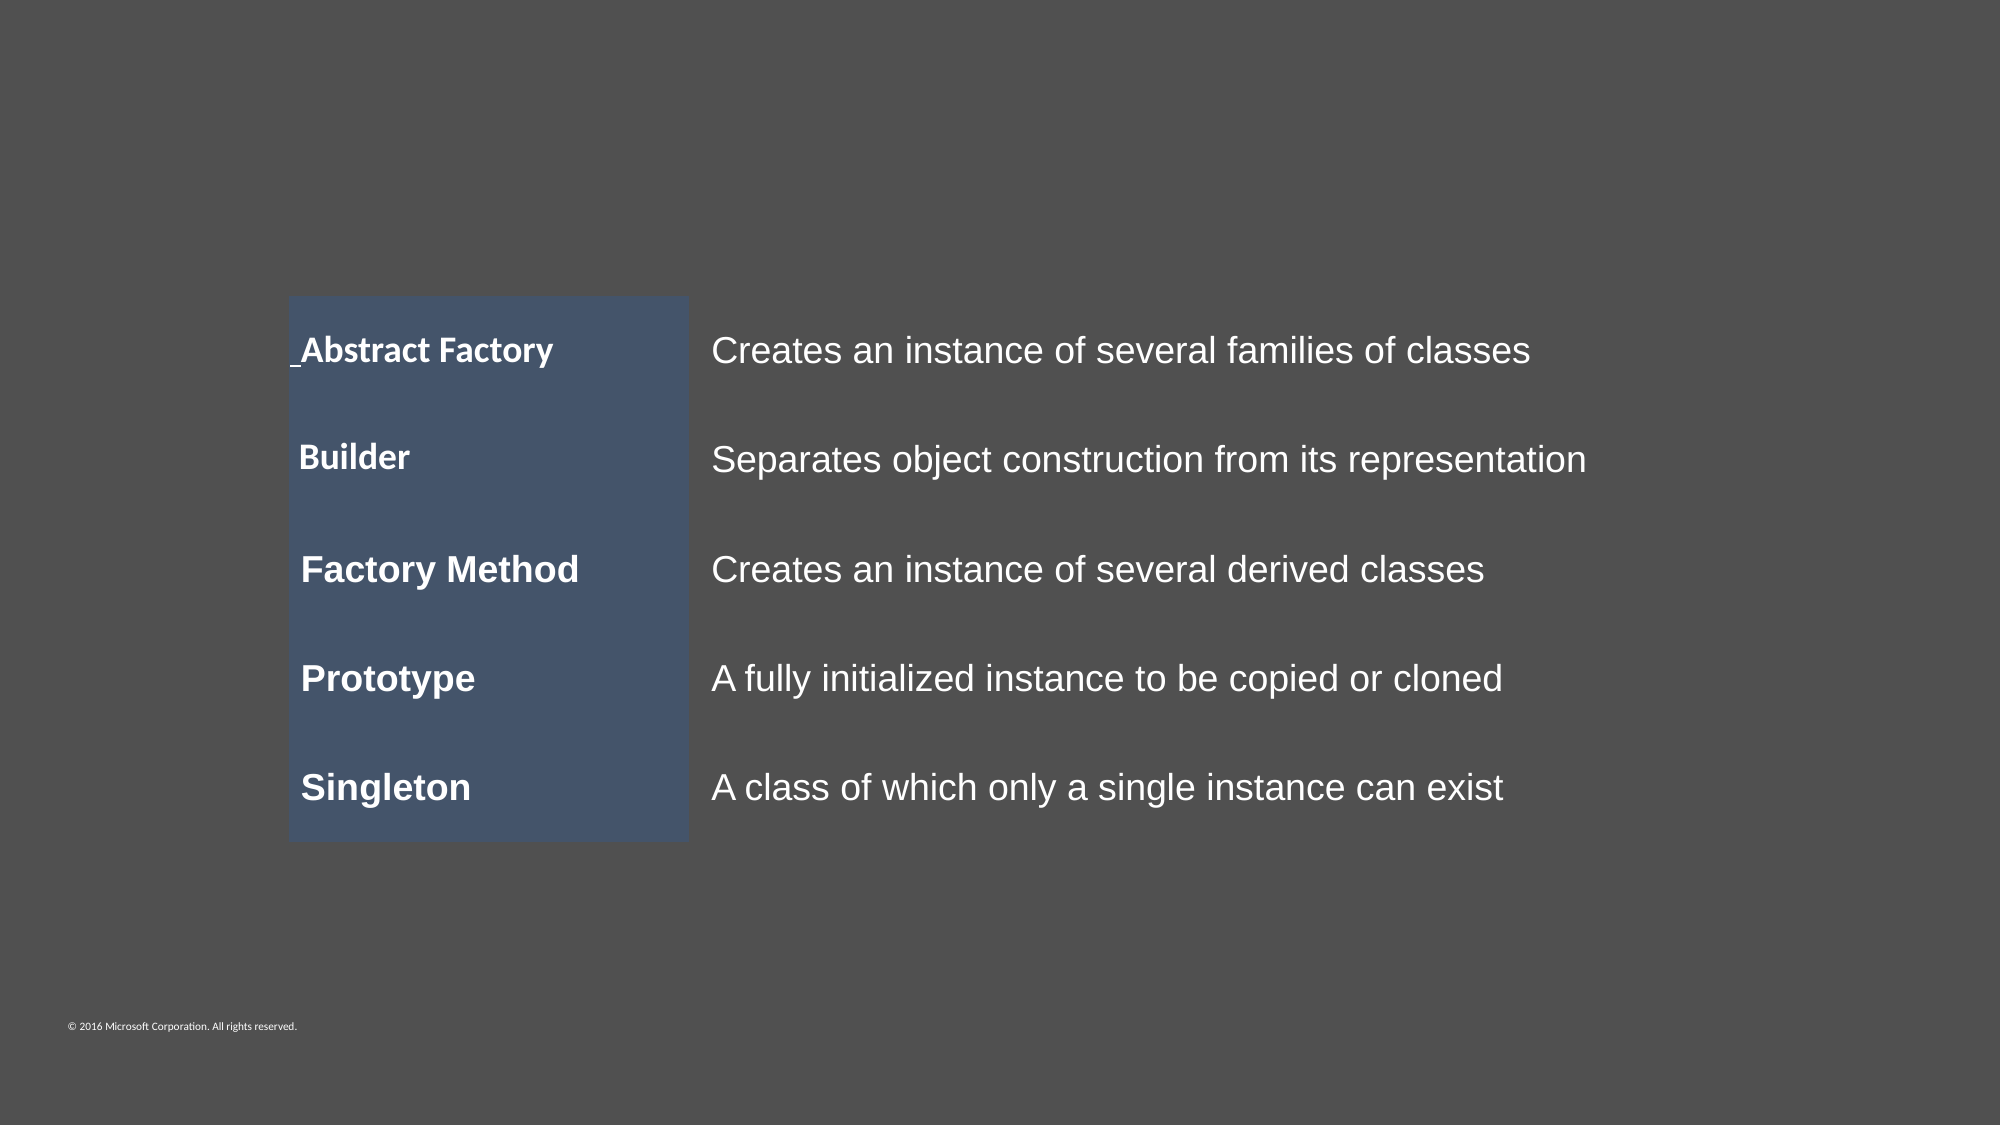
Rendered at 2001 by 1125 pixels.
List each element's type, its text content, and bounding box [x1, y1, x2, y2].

table_cell Creates an instance of several derived classes [689, 514, 1689, 624]
table_header Creates an instance of several families of classes [689, 296, 1689, 405]
table_cell Factory Method [289, 514, 689, 624]
table_cell A fully initialized instance to be copied or cloned [689, 624, 1689, 733]
table_cell A class of which only a single instance can exist [689, 733, 1689, 842]
table_cell Singleton [289, 733, 689, 842]
table_cell Builder [289, 405, 689, 514]
table_cell Prototype [289, 624, 689, 733]
table_header Abstract Factory [289, 296, 689, 405]
table_cell Separates object construction from its representation [689, 405, 1689, 514]
